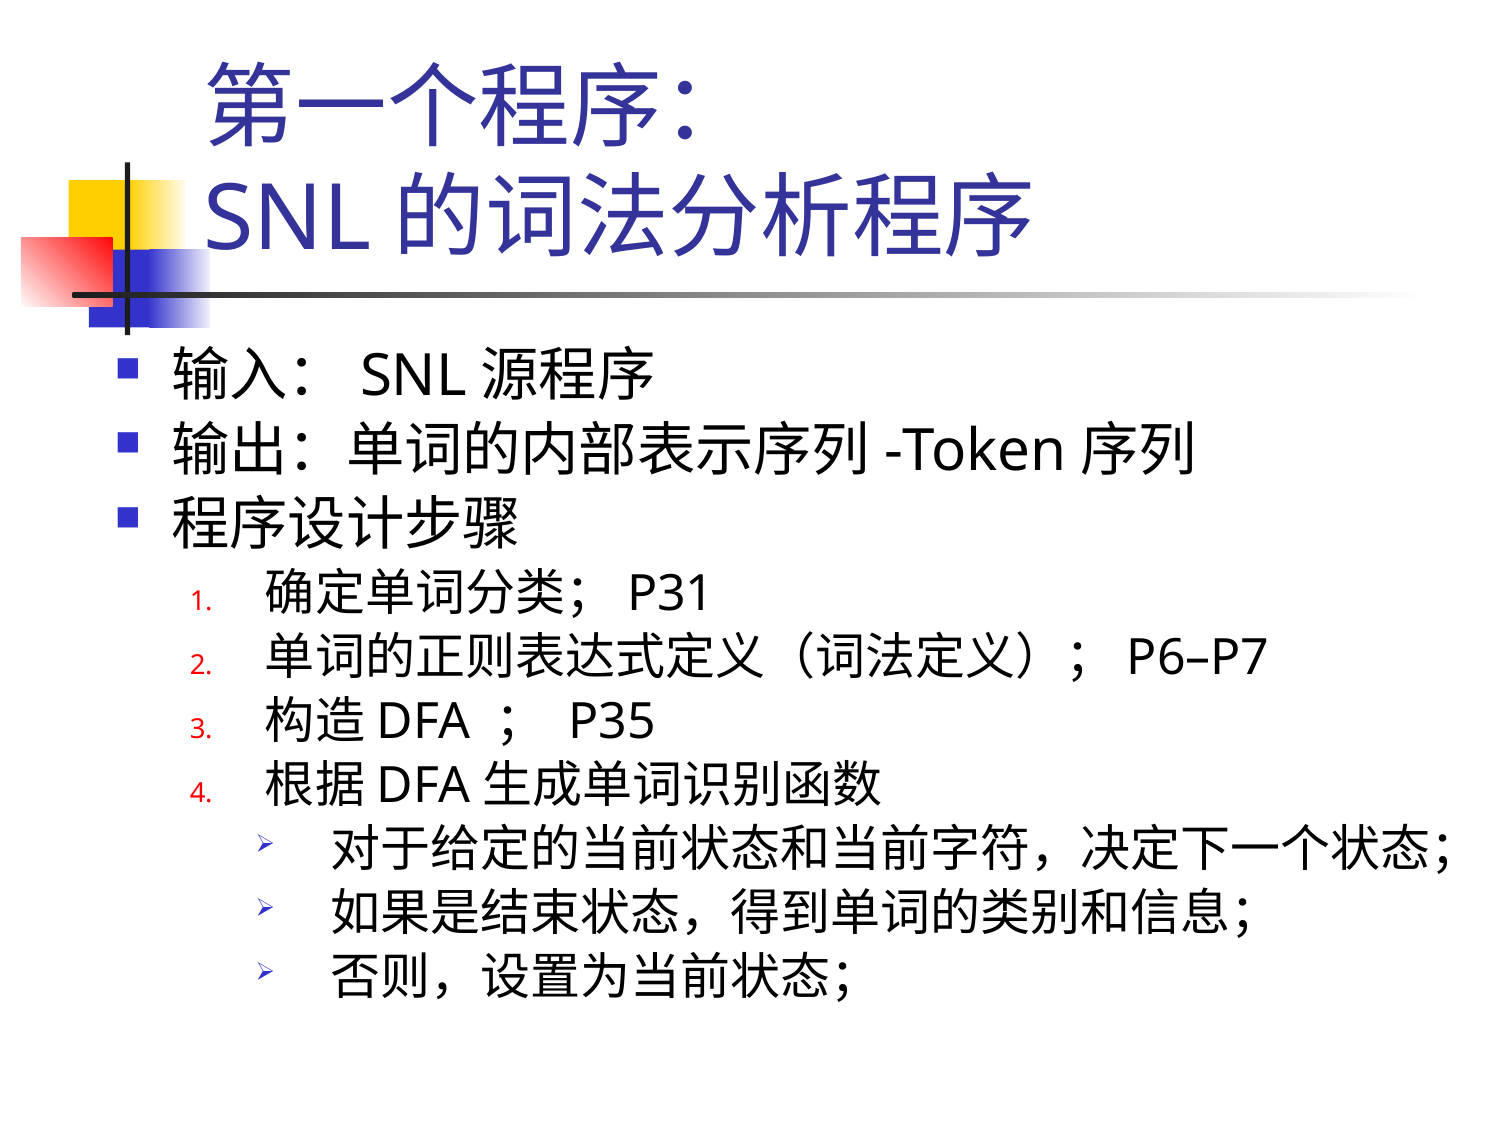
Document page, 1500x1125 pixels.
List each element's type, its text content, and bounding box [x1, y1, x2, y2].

title 第一个程序： SNL的词法分析程序 [188, 34, 1468, 276]
list 输入：SNL源程序 输出：单词的内部表示序列-Token序列 程序设计步骤 确定单词分类；P31 单词的正则表达式定义（词法定义）；P6–P7 构造DFA ； P35 根据DFA生成单词识别函数 对于给定的当前状态和当前字符，决定下一个状态； 如果是结束状态，得到单词的类别和信息； 否则，设置为当前状态； [99, 337, 1451, 1013]
